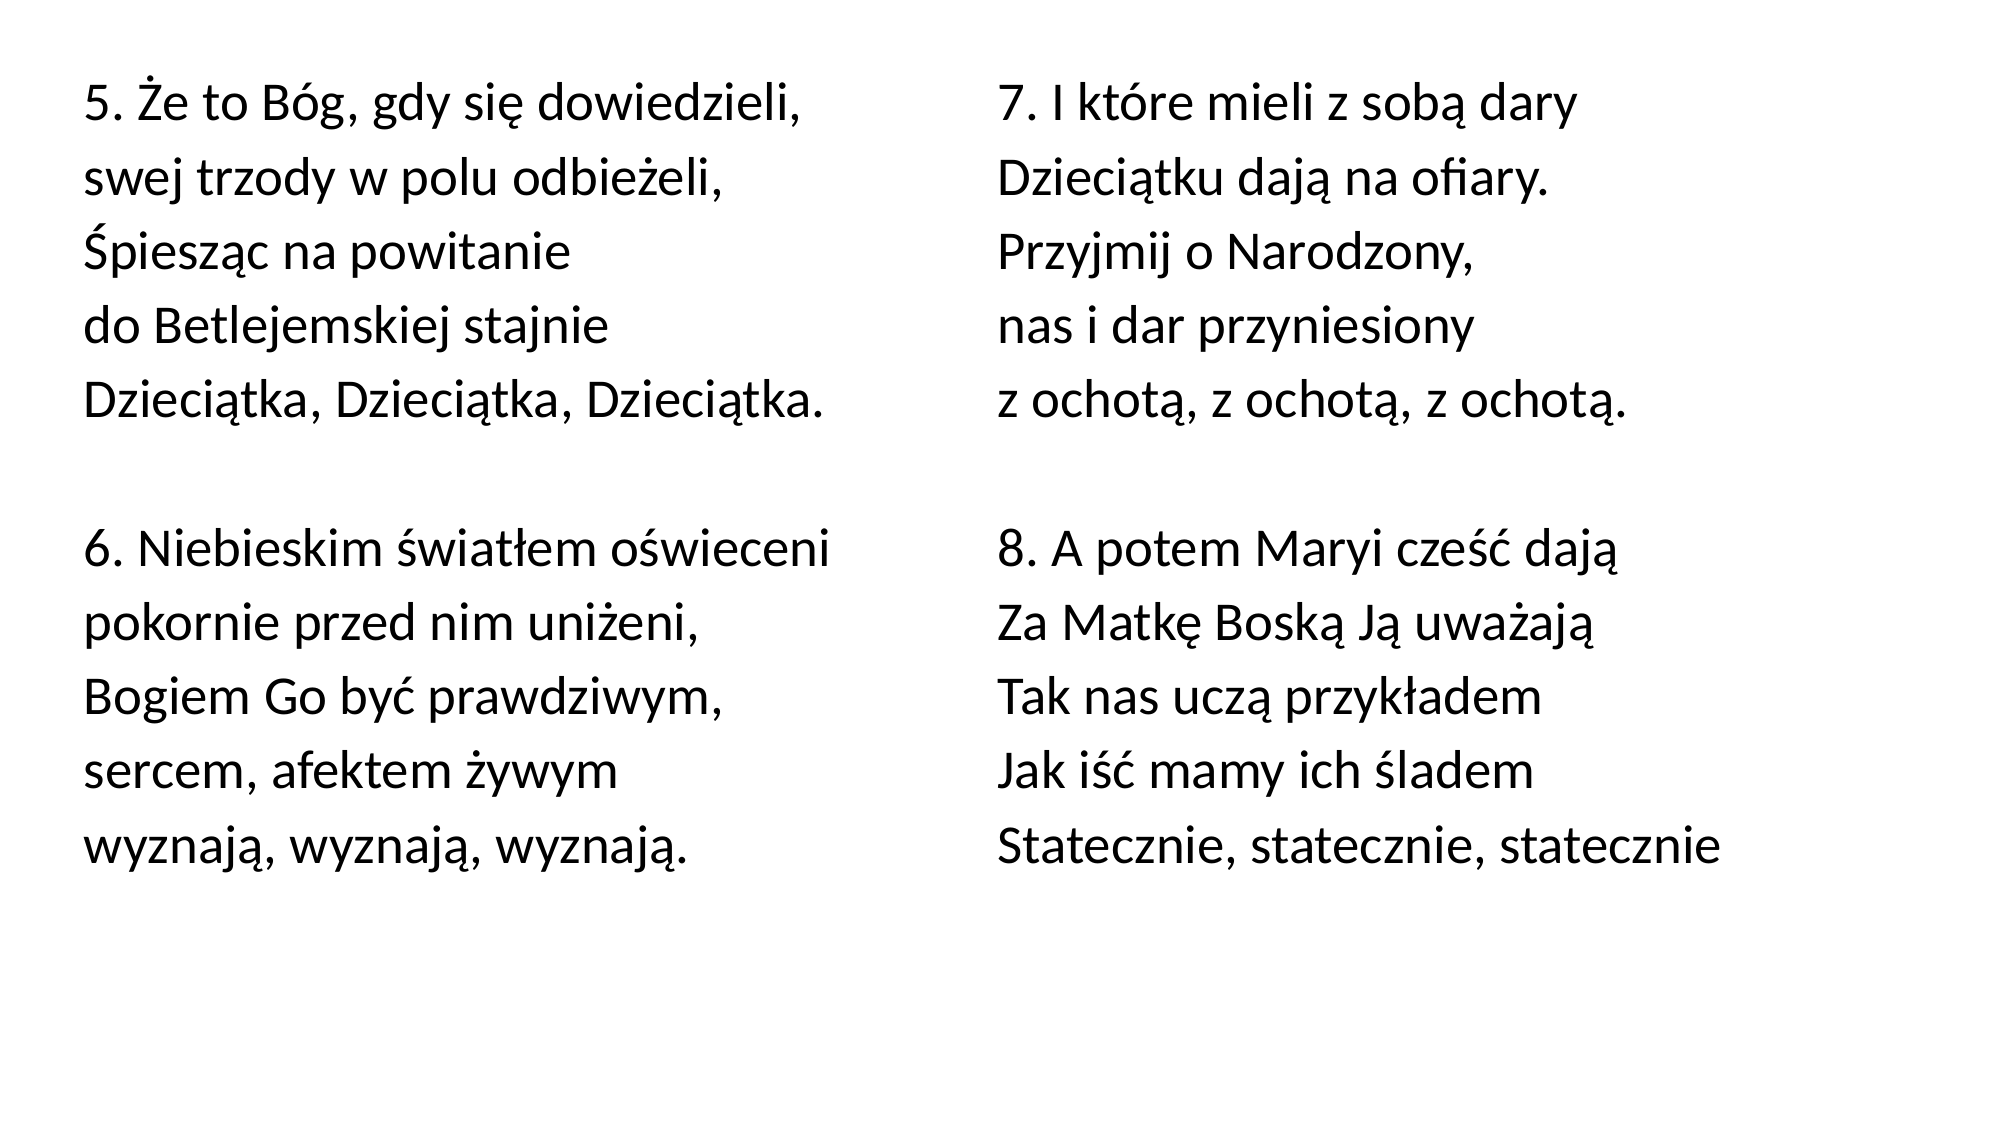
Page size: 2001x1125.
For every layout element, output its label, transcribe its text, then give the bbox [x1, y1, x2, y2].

list 5. Że to Bóg, gdy się dowiedzieli, swej trzody w polu odbieżeli, Śpiesząc na powitanie do Betlejemskiej stajnie Dzieciątka, Dzieciątka, Dzieciątka. 6. Niebieskim światłem oświeceni pokornie przed nim uniżeni, Bogiem Go być prawdziwym, sercem, afektem żywym wyznają, wyznają, wyznają. 7. I które mieli z sobą dary Dzieciątku dają na ofiary. Przyjmij o Narodzony, nas i dar przyniesiony z ochotą, z ochotą, z ochotą. 8. A potem Maryi cześć dają Za Matkę Boską Ją uważają Tak nas uczą przykładem Jak iść mamy ich śladem Statecznie, statecznie, statecznie [68, 66, 1926, 1037]
